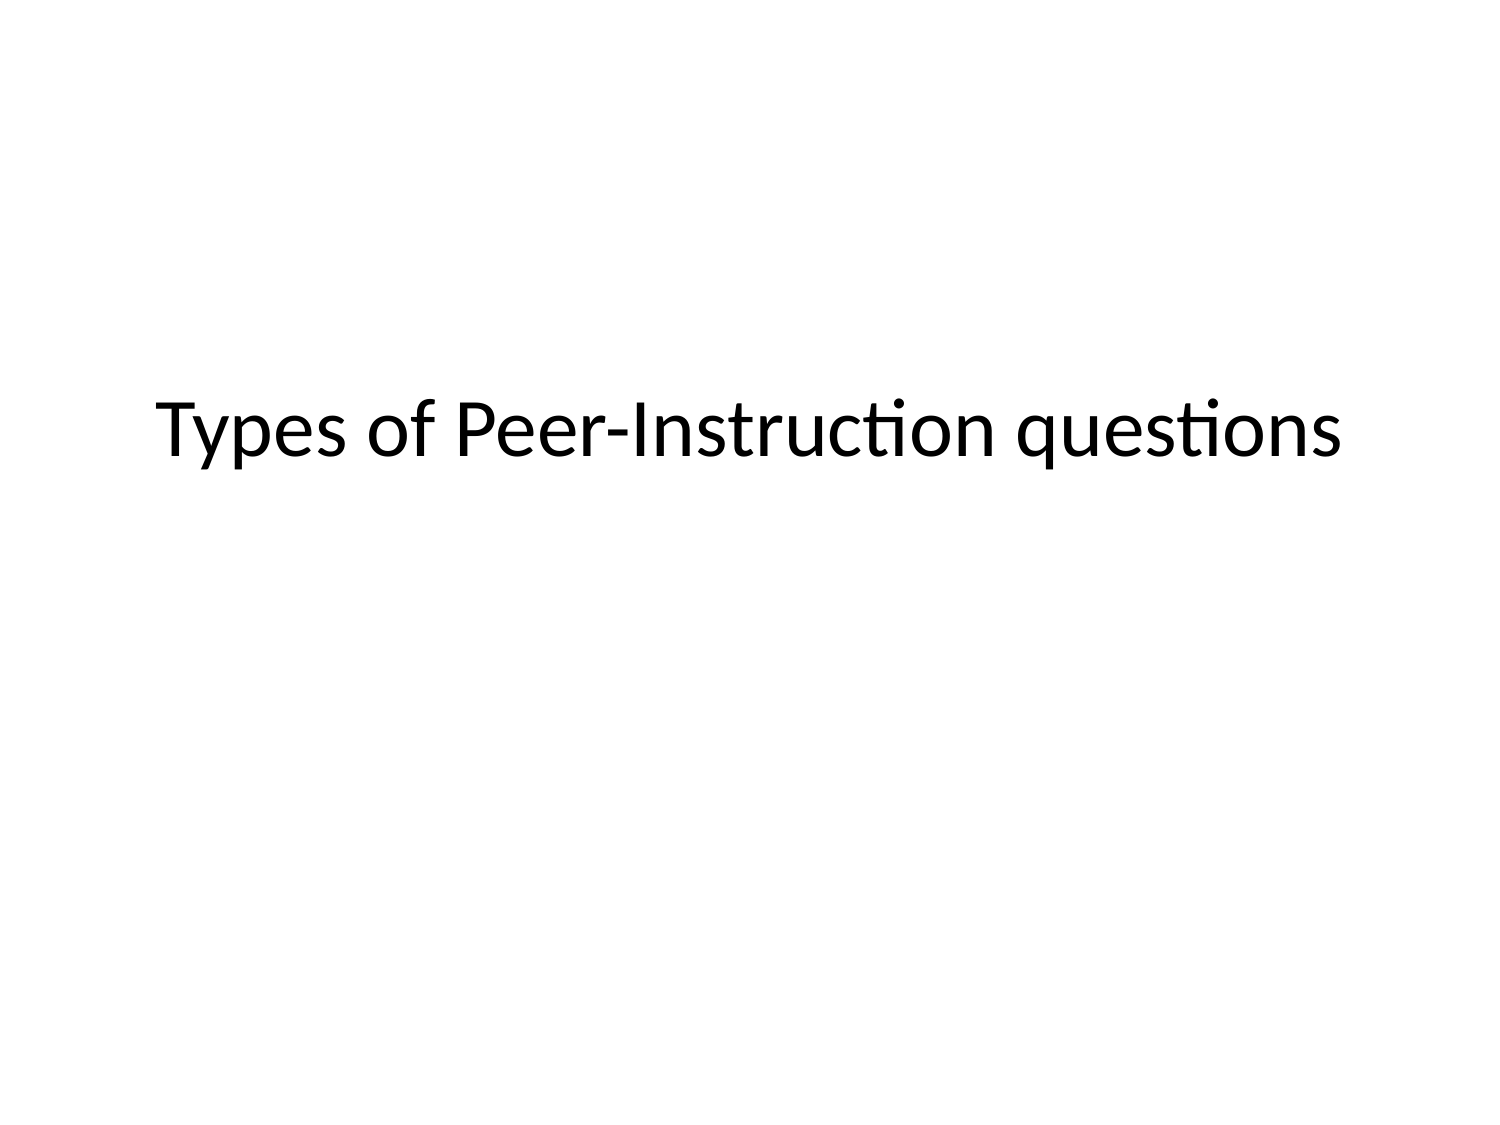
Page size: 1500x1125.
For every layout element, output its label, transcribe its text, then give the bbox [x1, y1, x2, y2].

text_box Types of Peer-Instruction questions [0, 329, 1500, 517]
